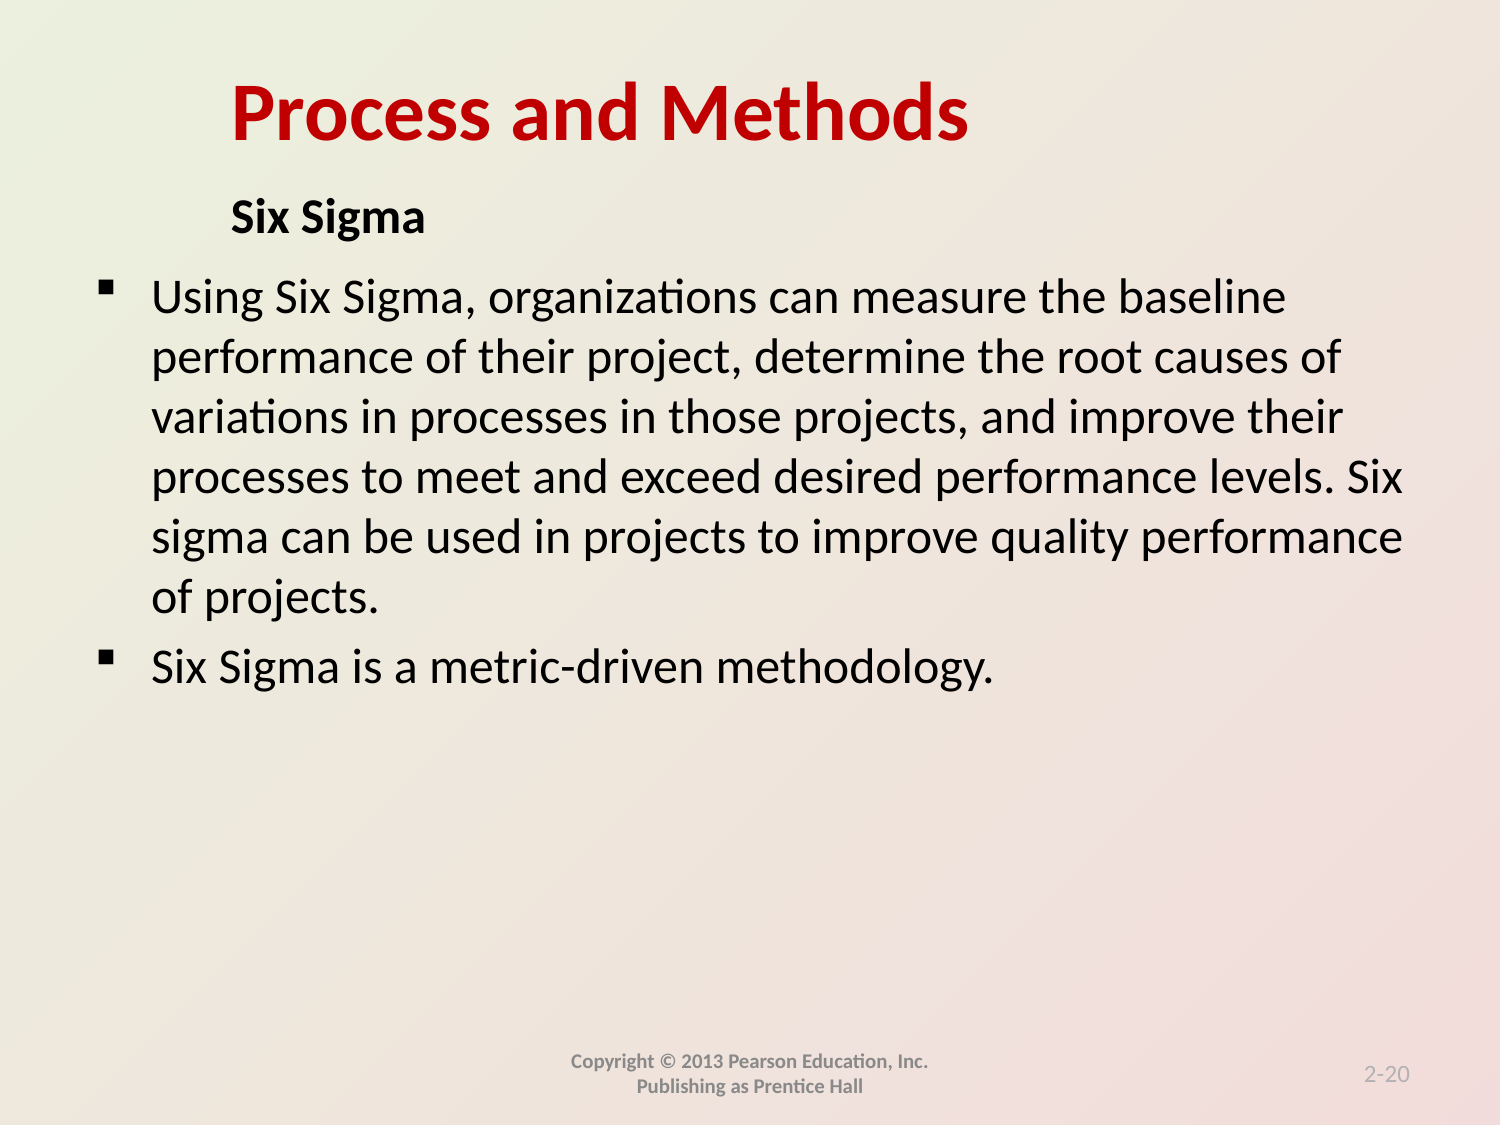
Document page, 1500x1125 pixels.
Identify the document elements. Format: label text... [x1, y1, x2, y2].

slide_number 2-20 [1074, 1042, 1425, 1103]
footer Copyright © 2013 Pearson Education, Inc. Publishing as Prentice Hall [512, 1042, 988, 1103]
list Using Six Sigma, organizations can measure the baseline performance of their project, determine the root causes of variations in processes in those projects, and improve their processes to meet and exceed desired performance levels. Six sigma can be used in projects to improve quality performance of projects. Six Sigma is a metric-driven methodology. [79, 255, 1426, 999]
list Six Sigma [215, 175, 861, 232]
